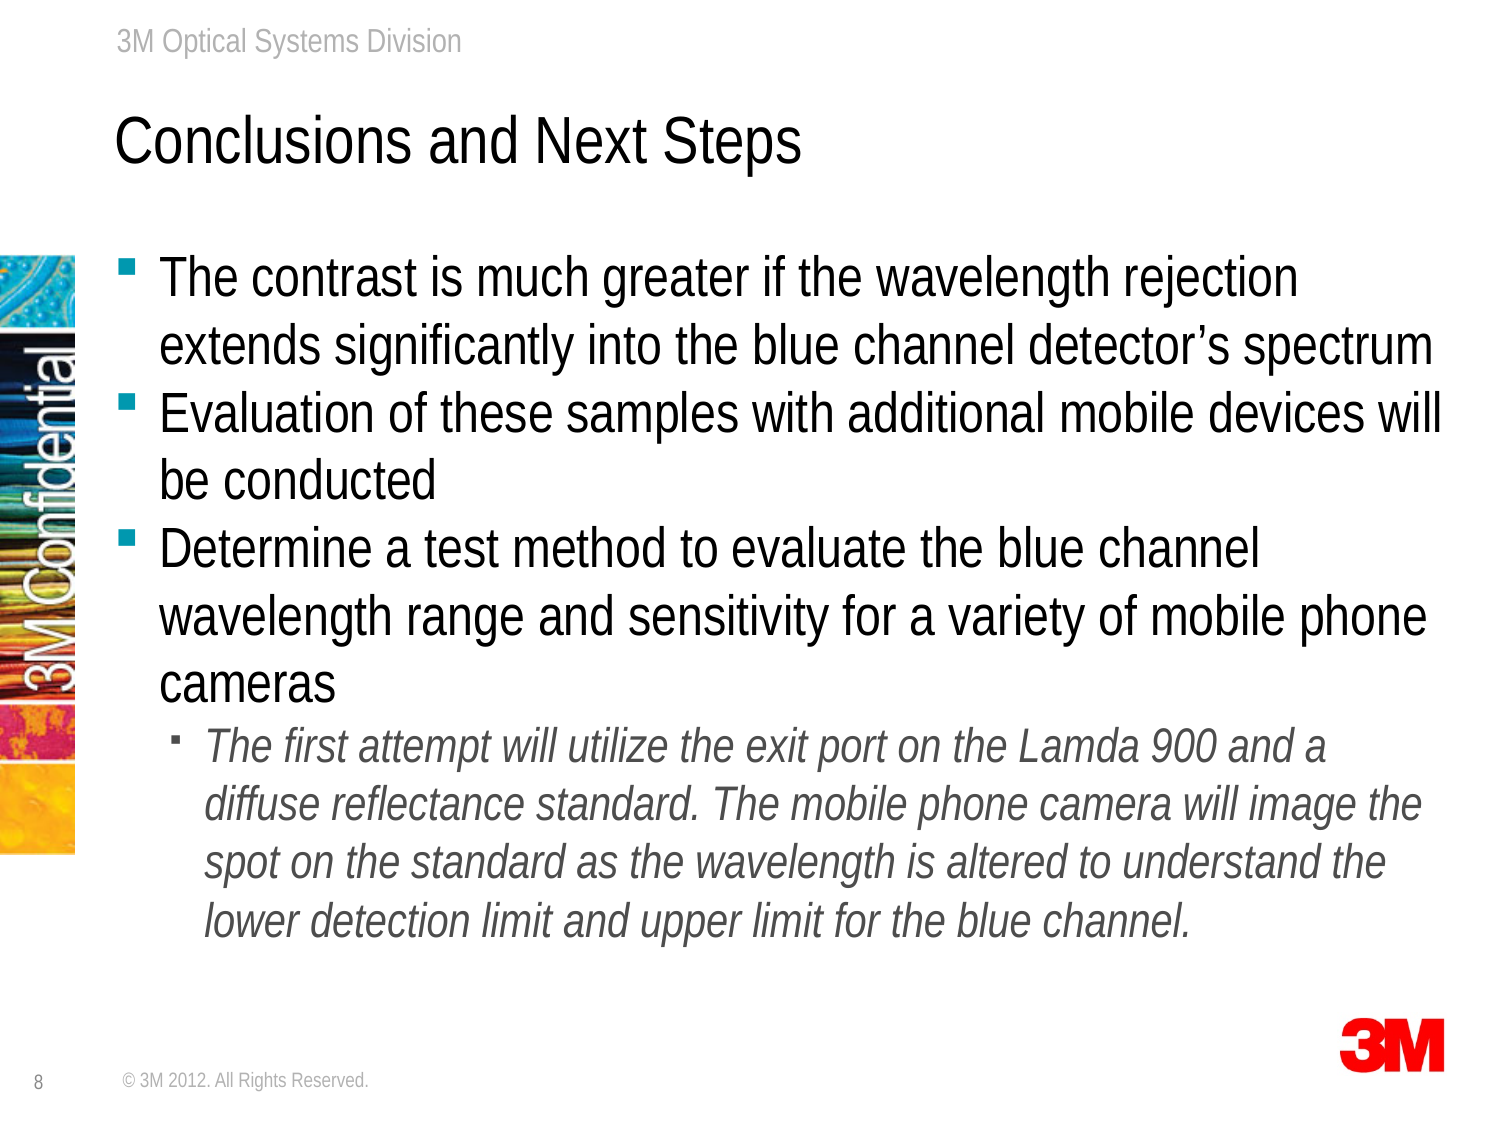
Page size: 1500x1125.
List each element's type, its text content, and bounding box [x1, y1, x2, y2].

picture [0, 254, 75, 855]
title Conclusions and Next Steps [114, 69, 1445, 211]
list The contrast is much greater if the wavelength rejection extends significantly into the blue channel detector’s spectrum Evaluation of these samples with additional mobile devices will be conducted Determine a test method to evaluate the blue channel wavelength range and sensitivity for a variety of mobile phone cameras The first attempt will utilize the exit port on the Lamda 900 and a diffuse reflectance standard. The mobile phone camera will image the spot on the standard as the wavelength is altered to understand the lower detection limit and upper limit for the blue channel. [113, 239, 1446, 980]
picture [1337, 1012, 1450, 1076]
